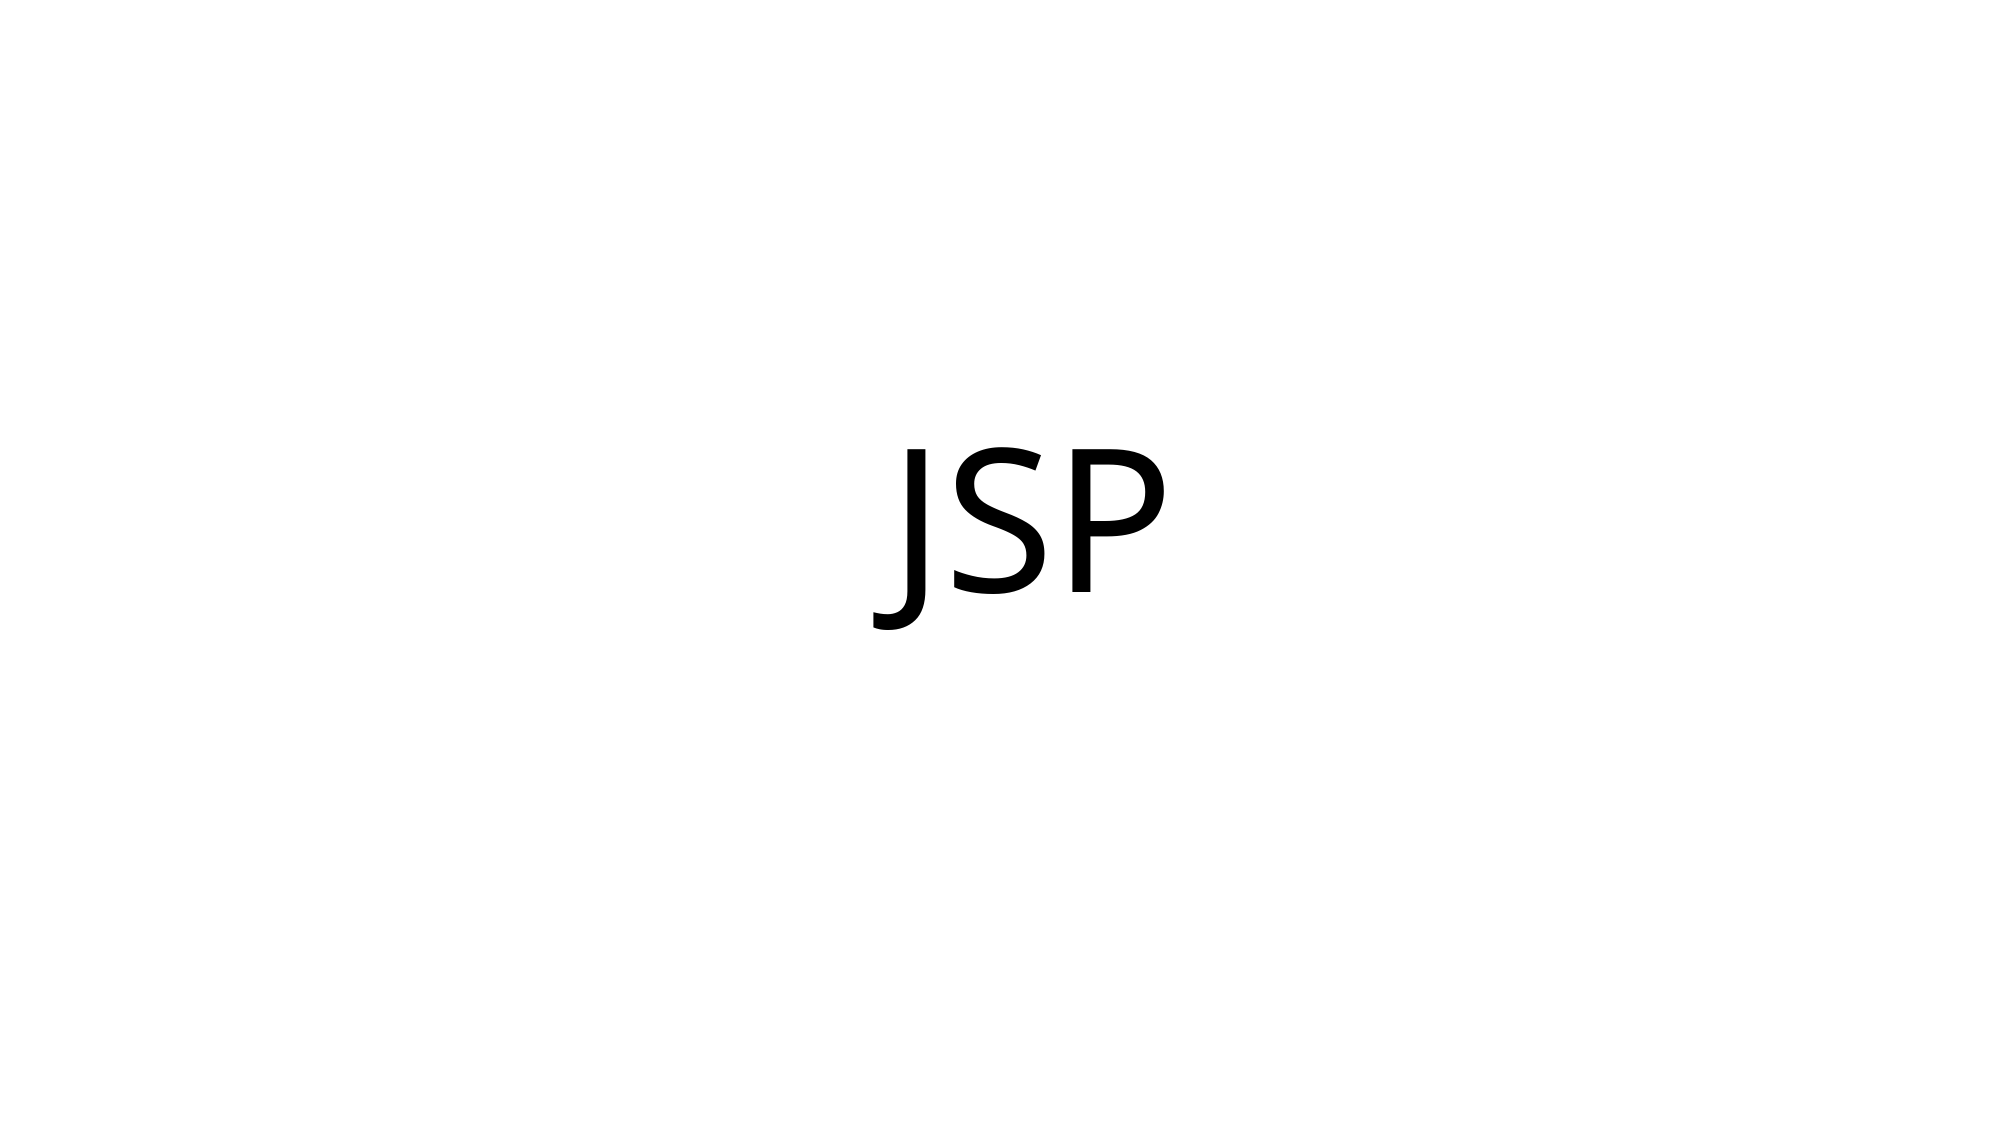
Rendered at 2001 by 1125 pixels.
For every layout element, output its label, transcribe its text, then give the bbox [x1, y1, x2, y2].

title JSP [868, 419, 1196, 637]
